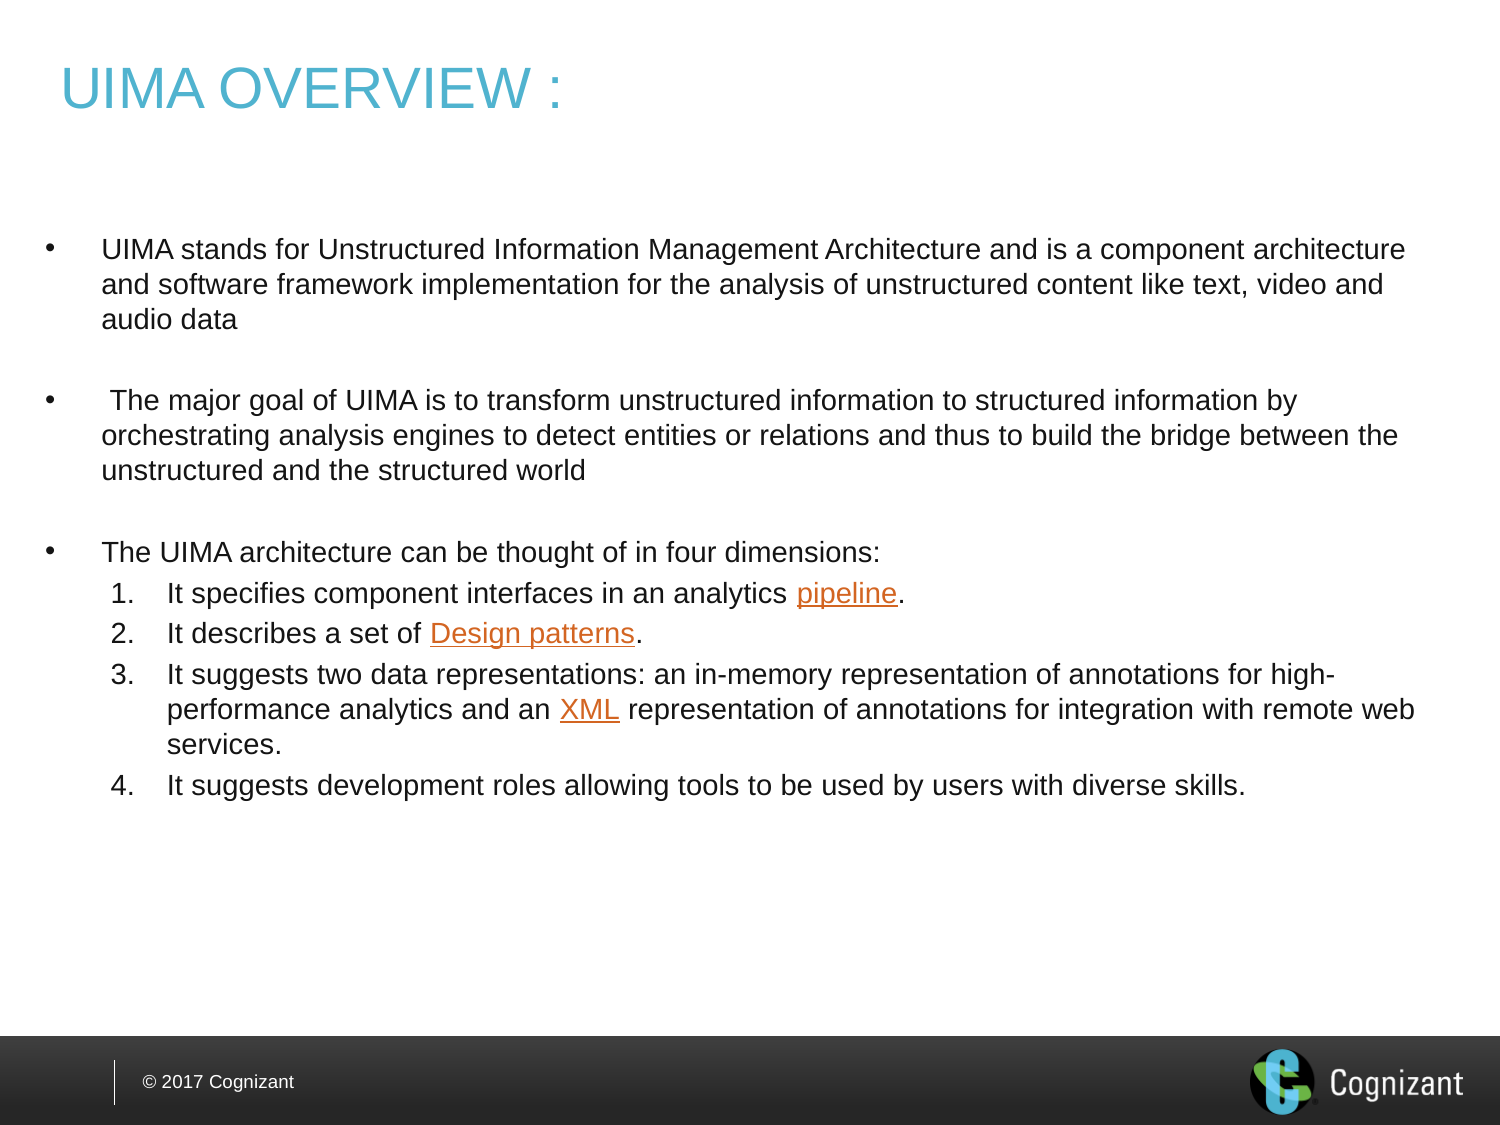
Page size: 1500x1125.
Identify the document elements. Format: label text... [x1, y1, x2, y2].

picture [1250, 1049, 1463, 1115]
list UIMA stands for Unstructured Information Management Architecture and is a component architecture and software framework implementation for the analysis of unstructured content like text, video and audio data The major goal of UIMA is to transform unstructured information to structured information by orchestrating analysis engines to detect entities or relations and thus to build the bridge between the unstructured and the structured world The UIMA architecture can be thought of in four dimensions: It specifies component interfaces in an analytics pipeline. It describes a set of Design patterns. It suggests two data representations: an in-memory representation of annotations for high-performance analytics and an XML representation of annotations for integration with remote web services. It suggests development roles allowing tools to be used by users with diverse skills. [45, 230, 1423, 973]
title UIMA OVERVIEW : [45, 42, 1267, 187]
